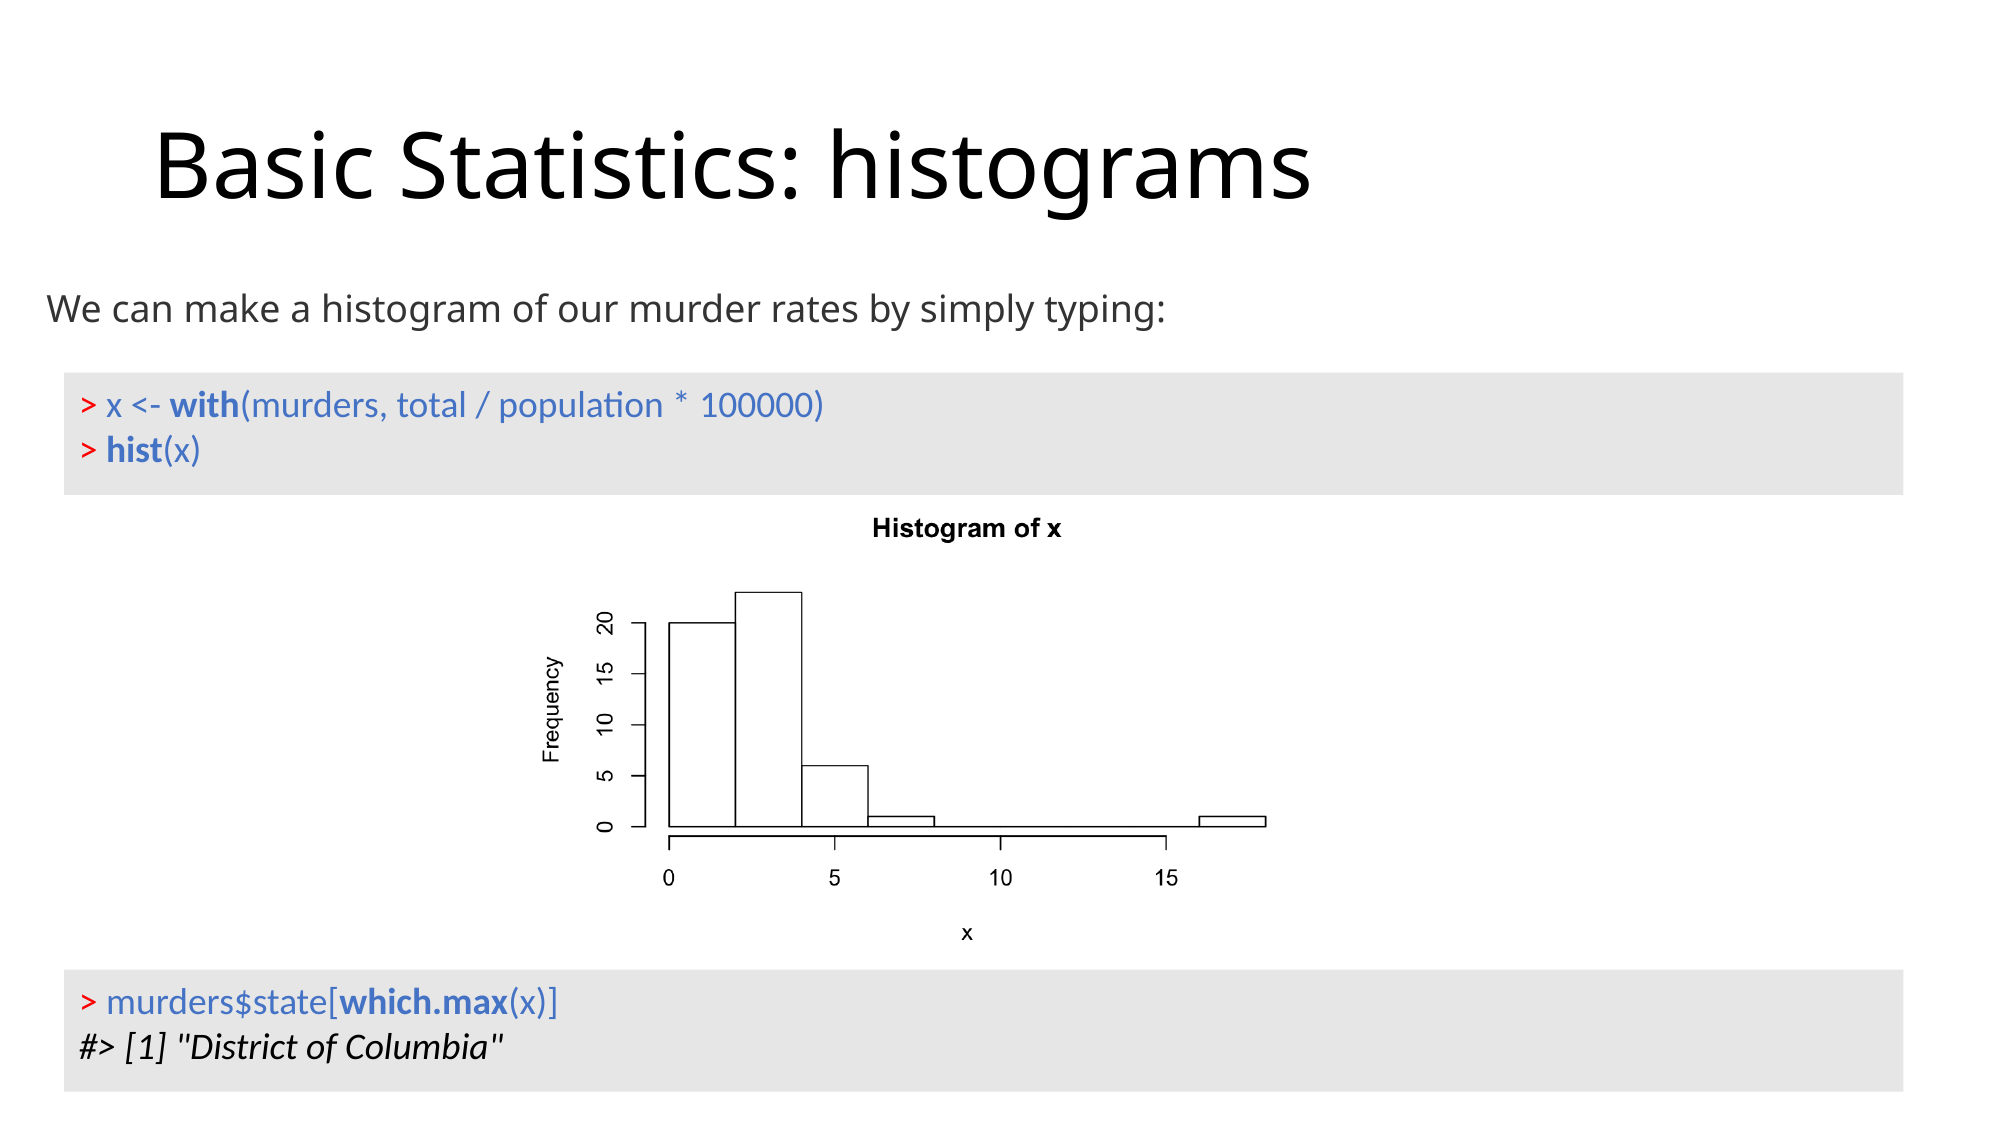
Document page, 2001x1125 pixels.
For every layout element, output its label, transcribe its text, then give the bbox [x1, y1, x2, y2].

text_box > x <- with(murders, total / population * 100000) > hist(x) [63, 372, 1904, 496]
picture [534, 472, 1346, 974]
text_box We can make a histogram of our murder rates by simply typing: [31, 277, 1346, 337]
text_box > murders$state[which.max(x)] #> [1] "District of Columbia" [63, 968, 1904, 1093]
title Basic Statistics: histograms [137, 59, 1863, 278]
